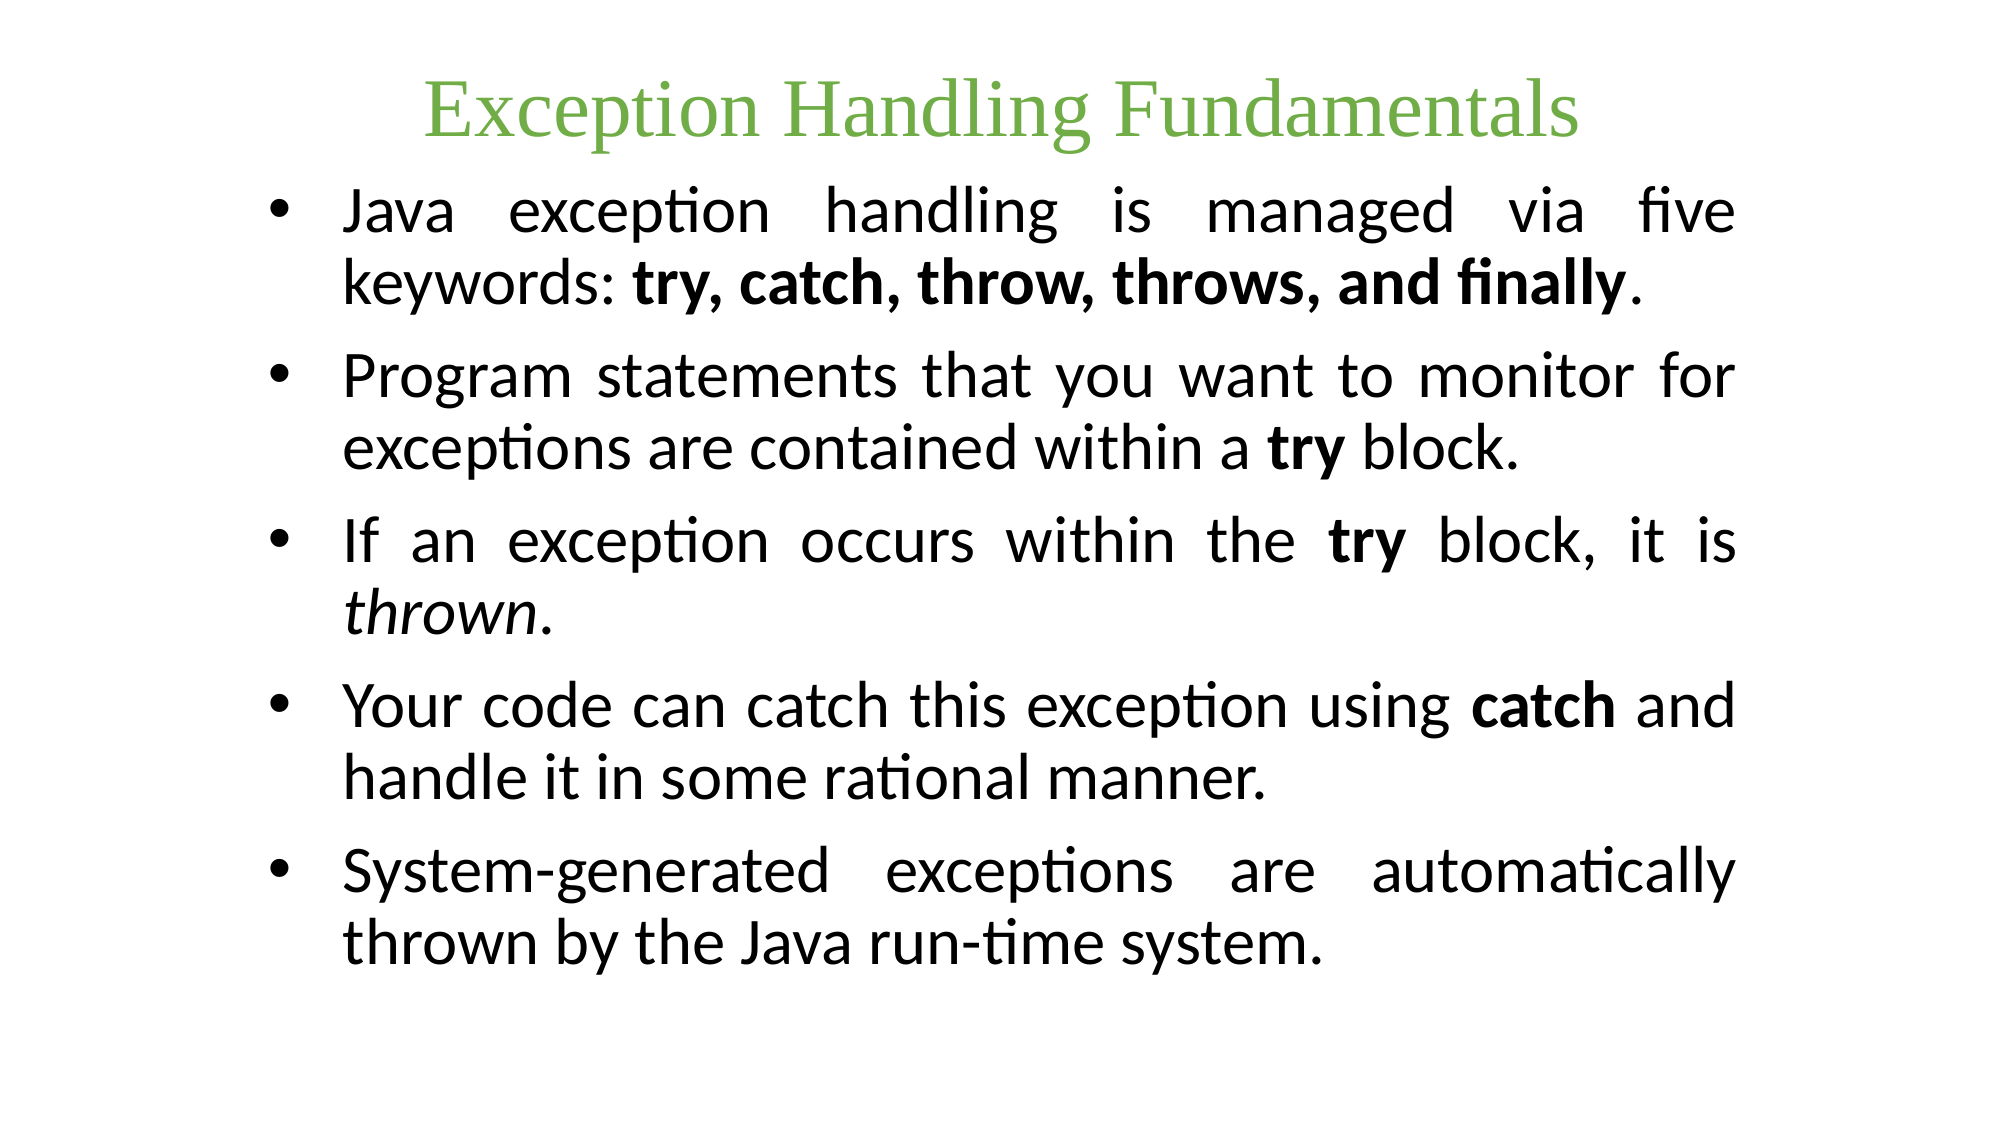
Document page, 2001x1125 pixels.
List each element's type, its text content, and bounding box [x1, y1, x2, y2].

subtitle Exception Handling Fundamentals Java exception handling is managed via five keywords: try, catch, throw, throws, and finally. Program statements that you want to monitor for exceptions are contained within a try block. If an exception occurs within the try block, it is thrown. Your code can catch this exception using catch and handle it in some rational manner. System-generated exceptions are automatically thrown by the Java run-time system. [252, 56, 1753, 1055]
